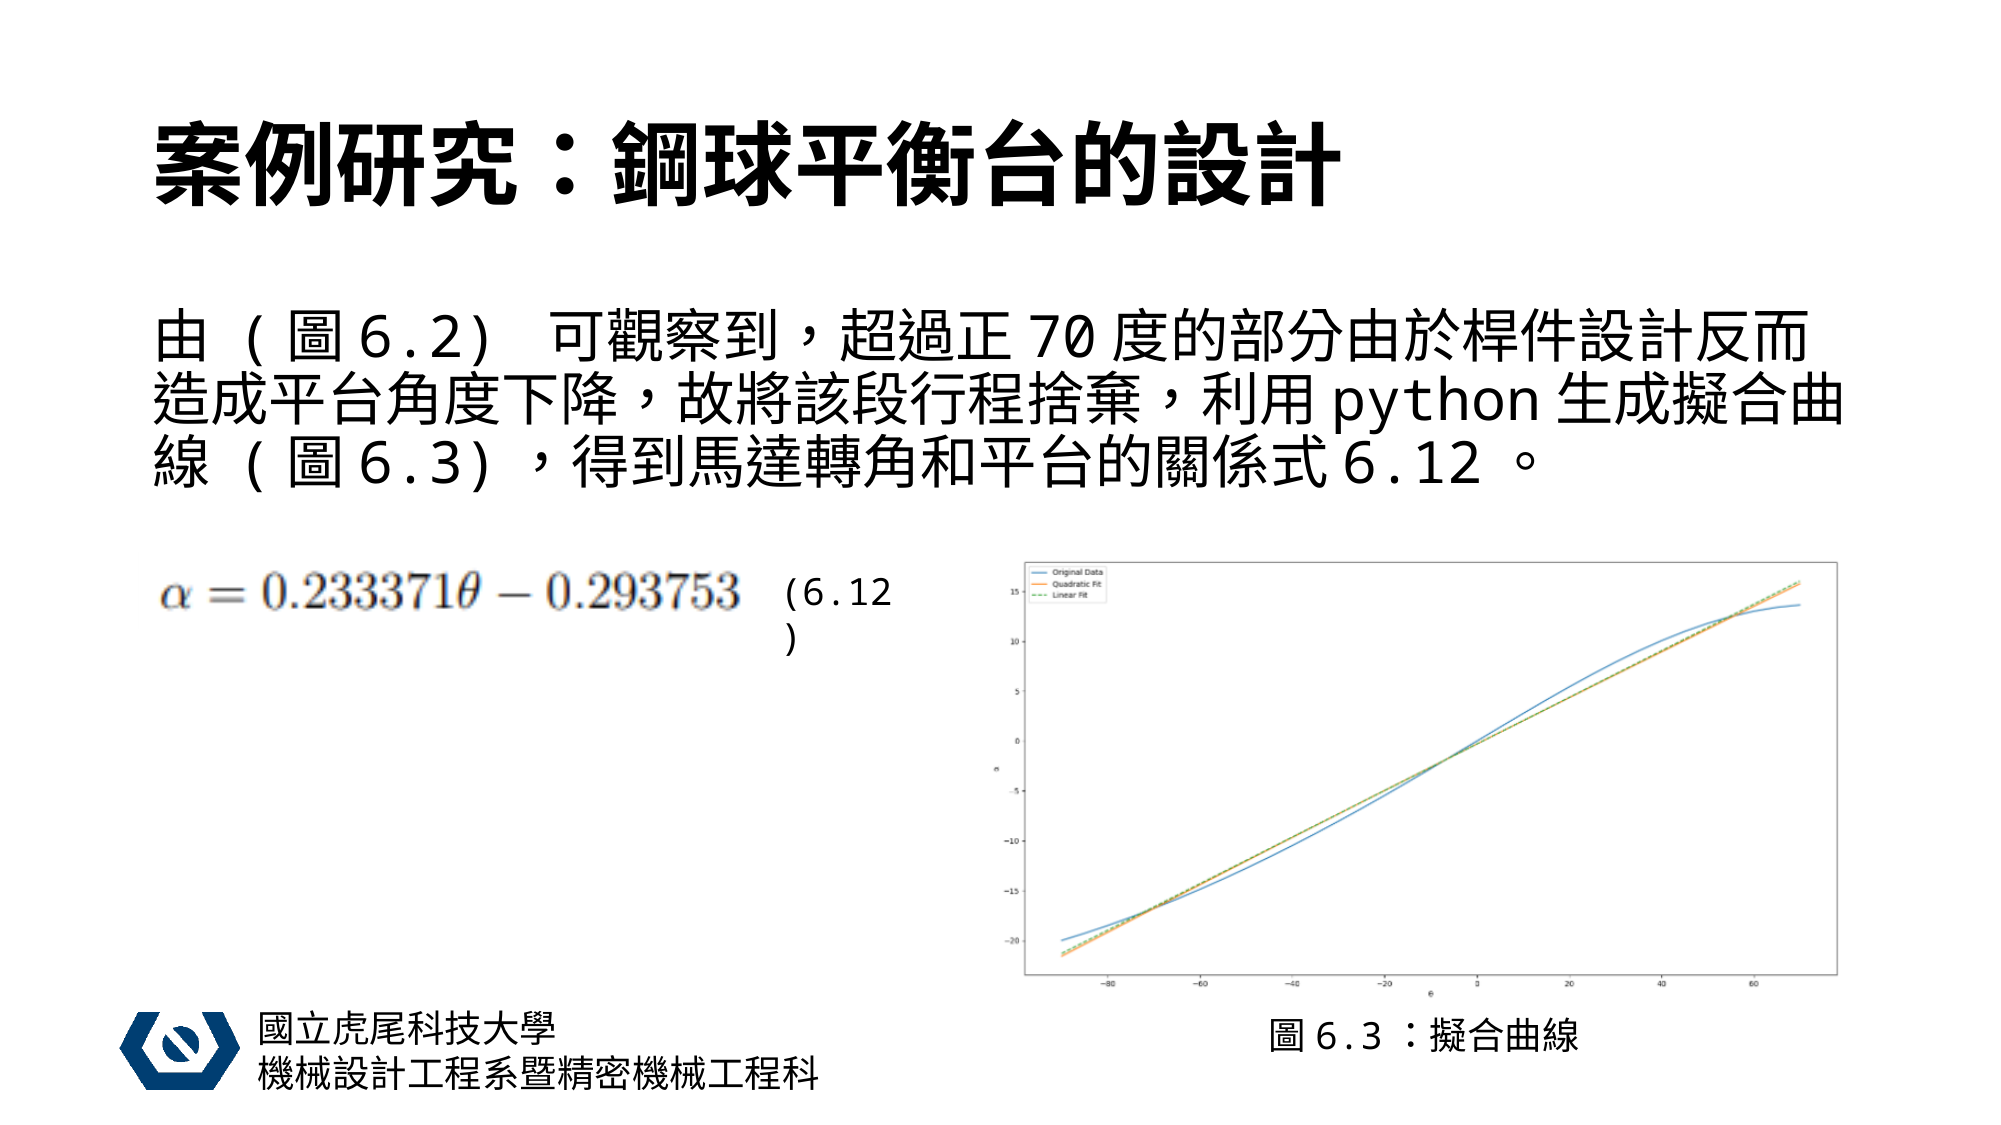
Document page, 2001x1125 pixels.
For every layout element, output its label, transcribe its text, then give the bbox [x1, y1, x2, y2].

text_box (6.12) [765, 560, 909, 665]
picture [137, 552, 766, 629]
text_box 圖6.3：擬合曲線 [1254, 1005, 1595, 1065]
picture [985, 552, 1863, 1005]
title 案例研究：鋼球平衡台的設計 [137, 59, 1863, 278]
list 由 (圖6.2) 可觀察到，超過正70度的部分由於桿件設計反而造成平台角度下降，故將該段行程捨棄，利用python生成擬合曲線 (圖6.3)，得到馬達轉角和平台的關係式6.12。 [137, 299, 1863, 531]
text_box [119, 997, 838, 1104]
